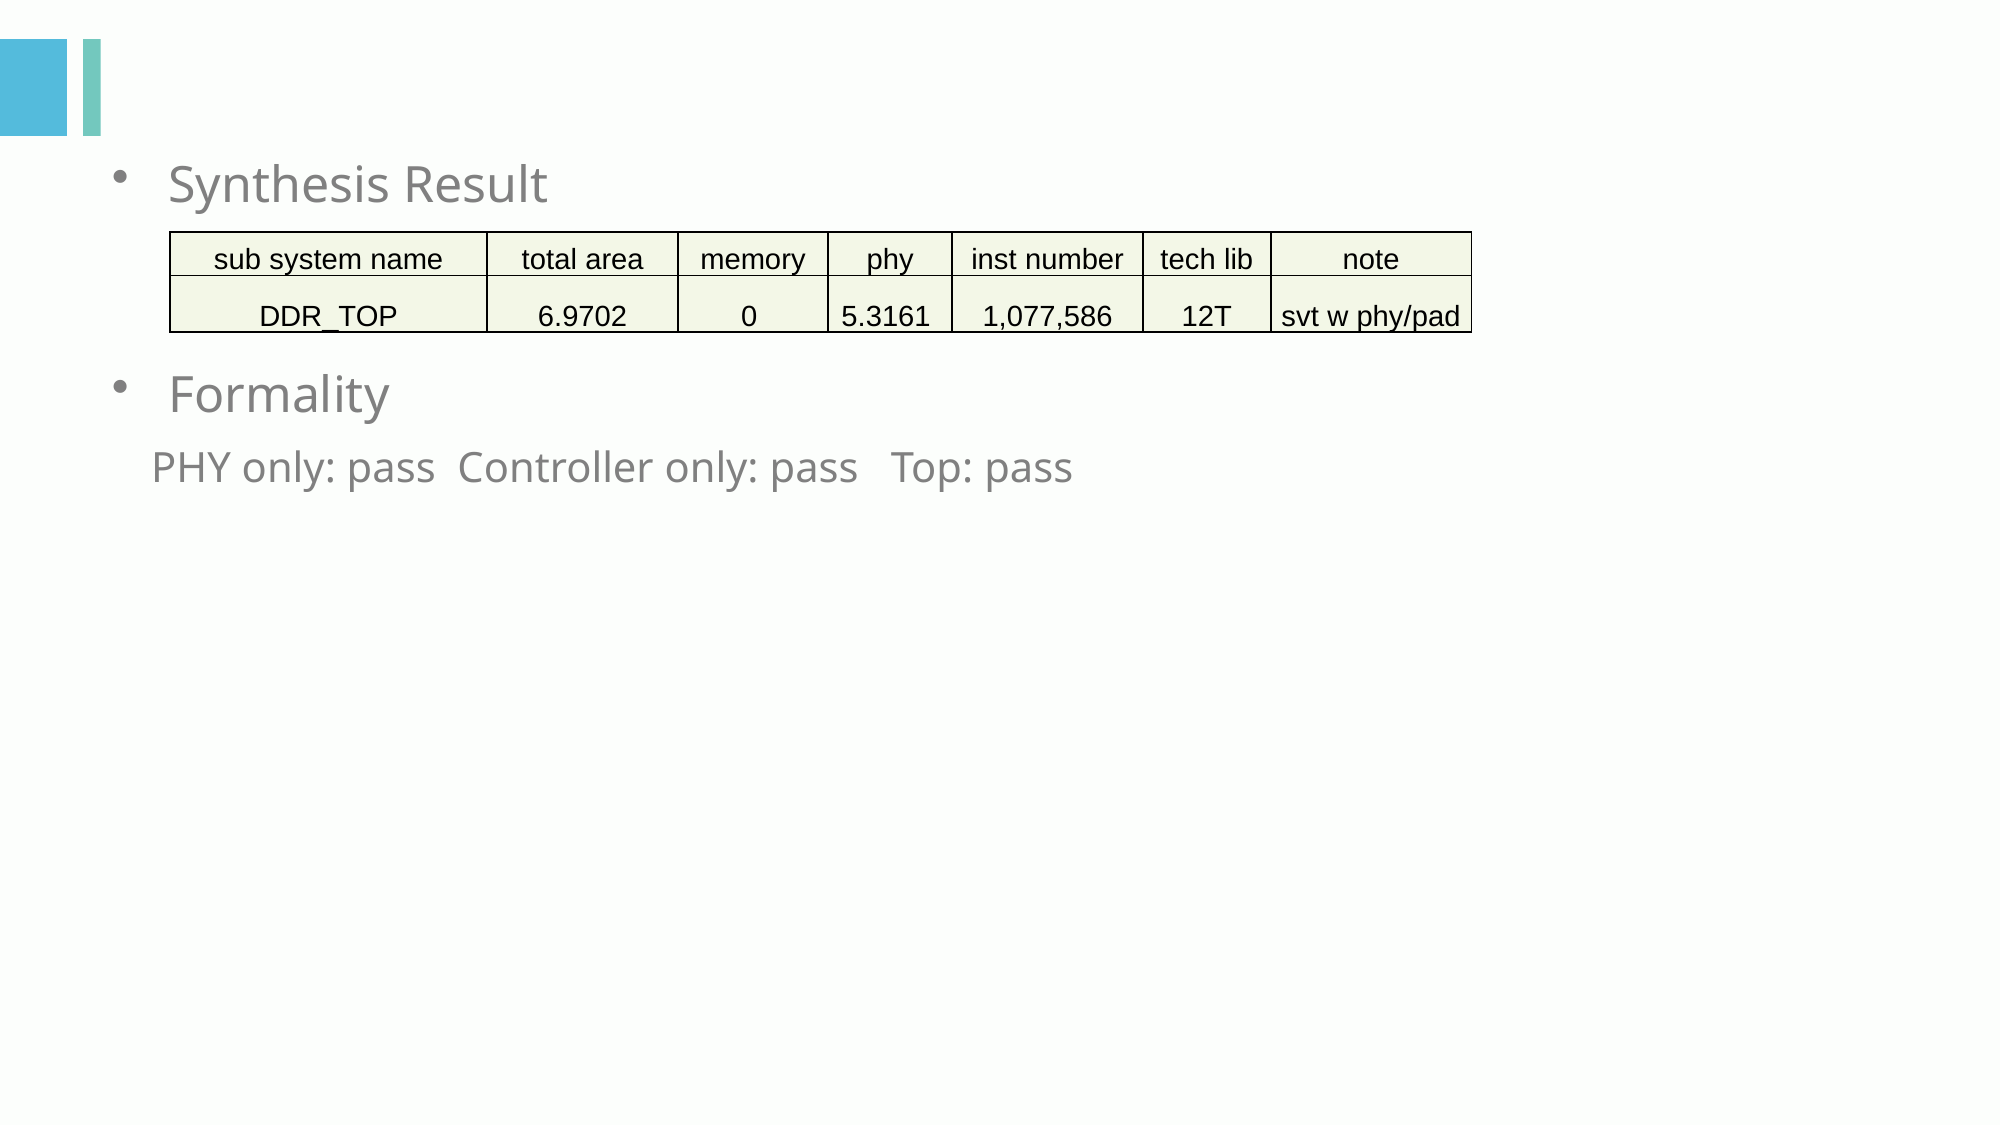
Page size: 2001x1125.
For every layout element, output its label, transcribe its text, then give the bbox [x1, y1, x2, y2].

table_cell 12T [1144, 276, 1270, 331]
table_header memory [679, 233, 827, 275]
table_cell svt w phy/pad [1272, 276, 1471, 331]
table_header note [1272, 233, 1471, 275]
table_cell DDR_TOP [171, 276, 486, 331]
table_header inst number [953, 233, 1142, 275]
table_cell 5.3161 [829, 276, 951, 331]
table_cell 1,077,586 [953, 276, 1142, 331]
table_header phy [829, 233, 951, 275]
table_header sub system name [171, 233, 486, 275]
table_cell 0 [679, 276, 827, 331]
table_cell 6.9702 [488, 276, 677, 331]
table_header tech lib [1144, 233, 1270, 275]
table_header total area [488, 233, 677, 275]
list Synthesis Result Formality PHY only: pass Controller only: pass Top: pass [96, 145, 1897, 928]
